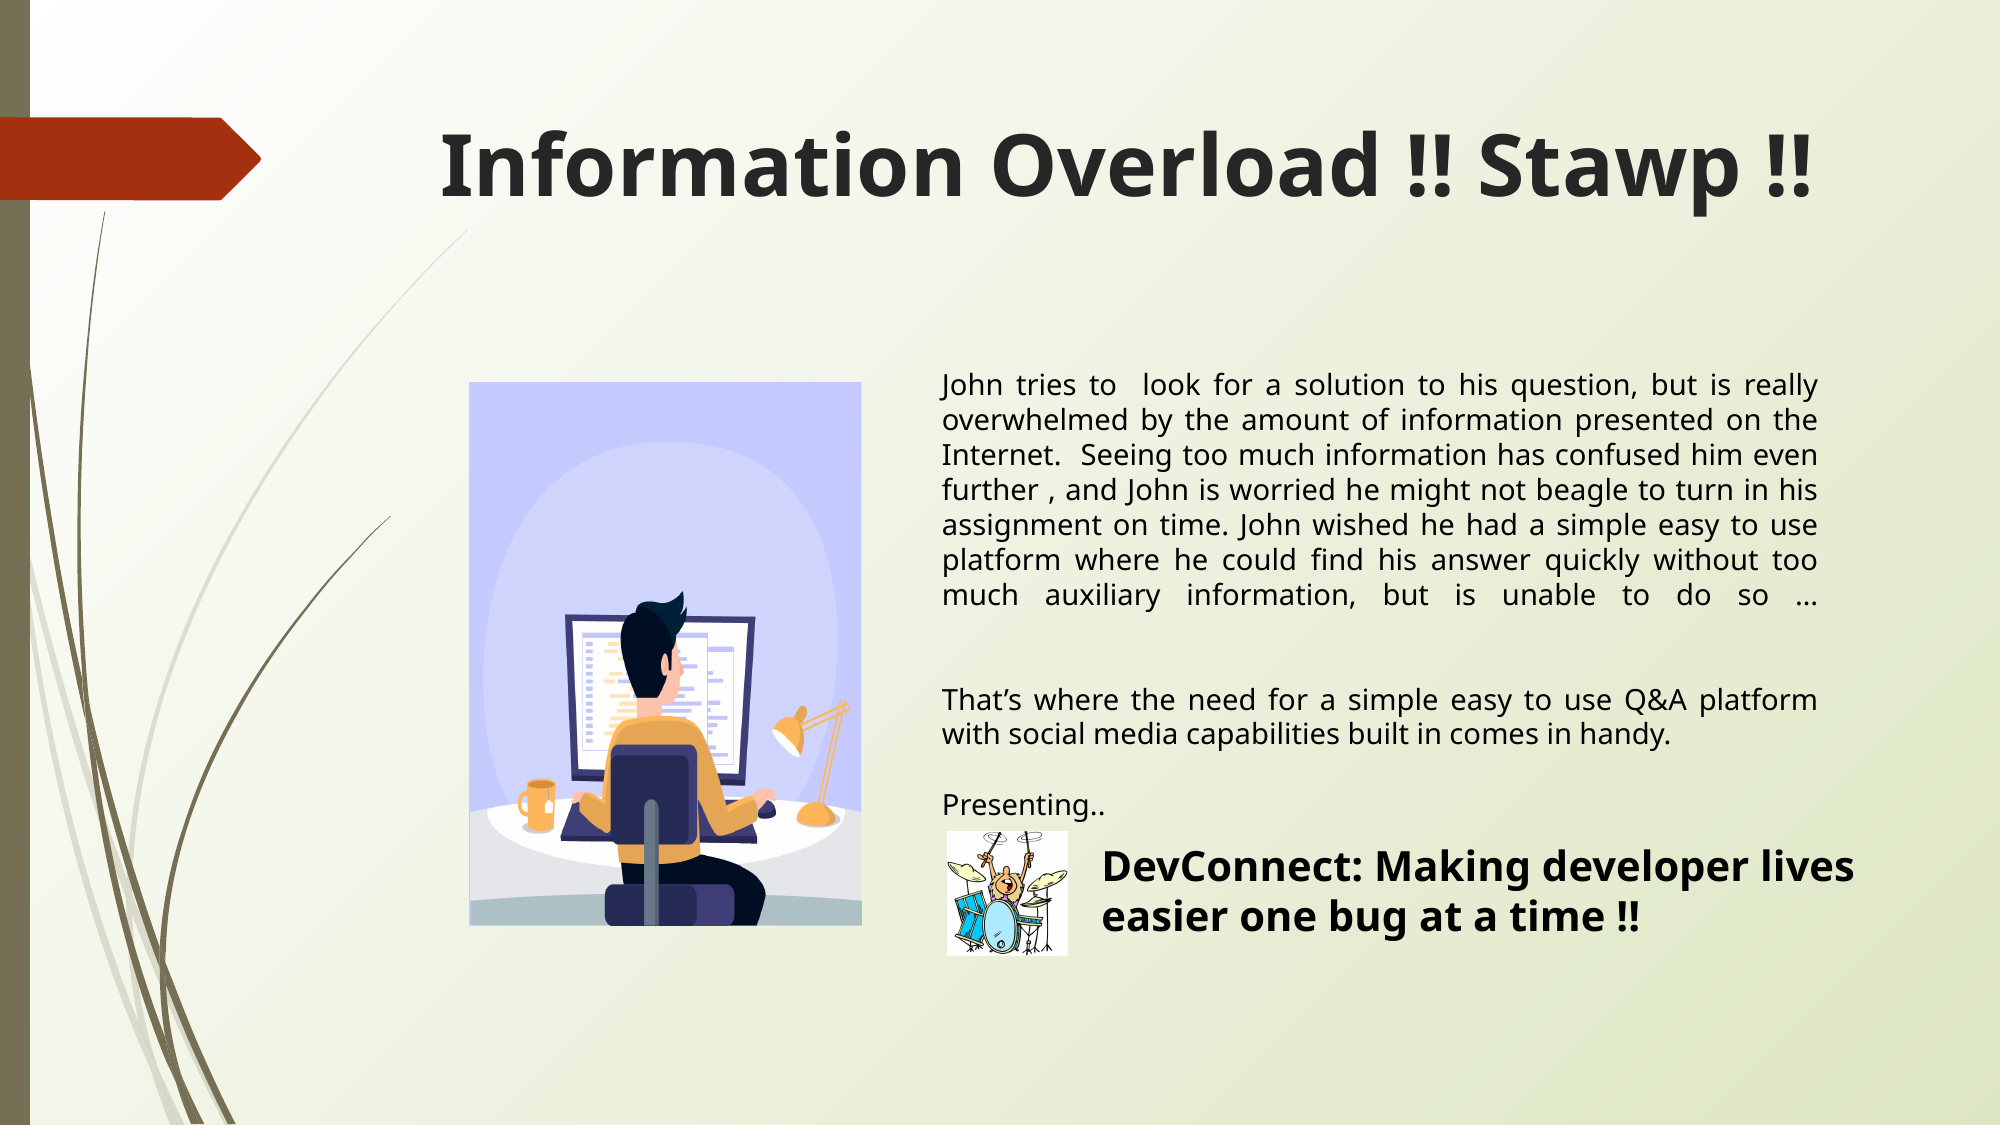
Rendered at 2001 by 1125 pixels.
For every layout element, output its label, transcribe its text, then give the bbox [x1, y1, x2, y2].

title Information Overload !! Stawp !! [425, 102, 1888, 313]
text_box DevConnect: Making developer lives easier one bug at a time !! [1086, 824, 1879, 955]
picture [468, 382, 862, 926]
picture [947, 831, 1069, 957]
text_box John tries to look for a solution to his question, but is really overwhelmed by the amount of information presented on the Internet. Seeing too much information has confused him even further , and John is worried he might not beagle to turn in his assignment on time. John wished he had a simple easy to use platform where he could find his answer quickly without too much auxiliary information, but is unable to do so … That’s where the need for a simple easy to use Q&A platform with social media capabilities built in comes in handy. Presenting.. [926, 351, 1834, 836]
